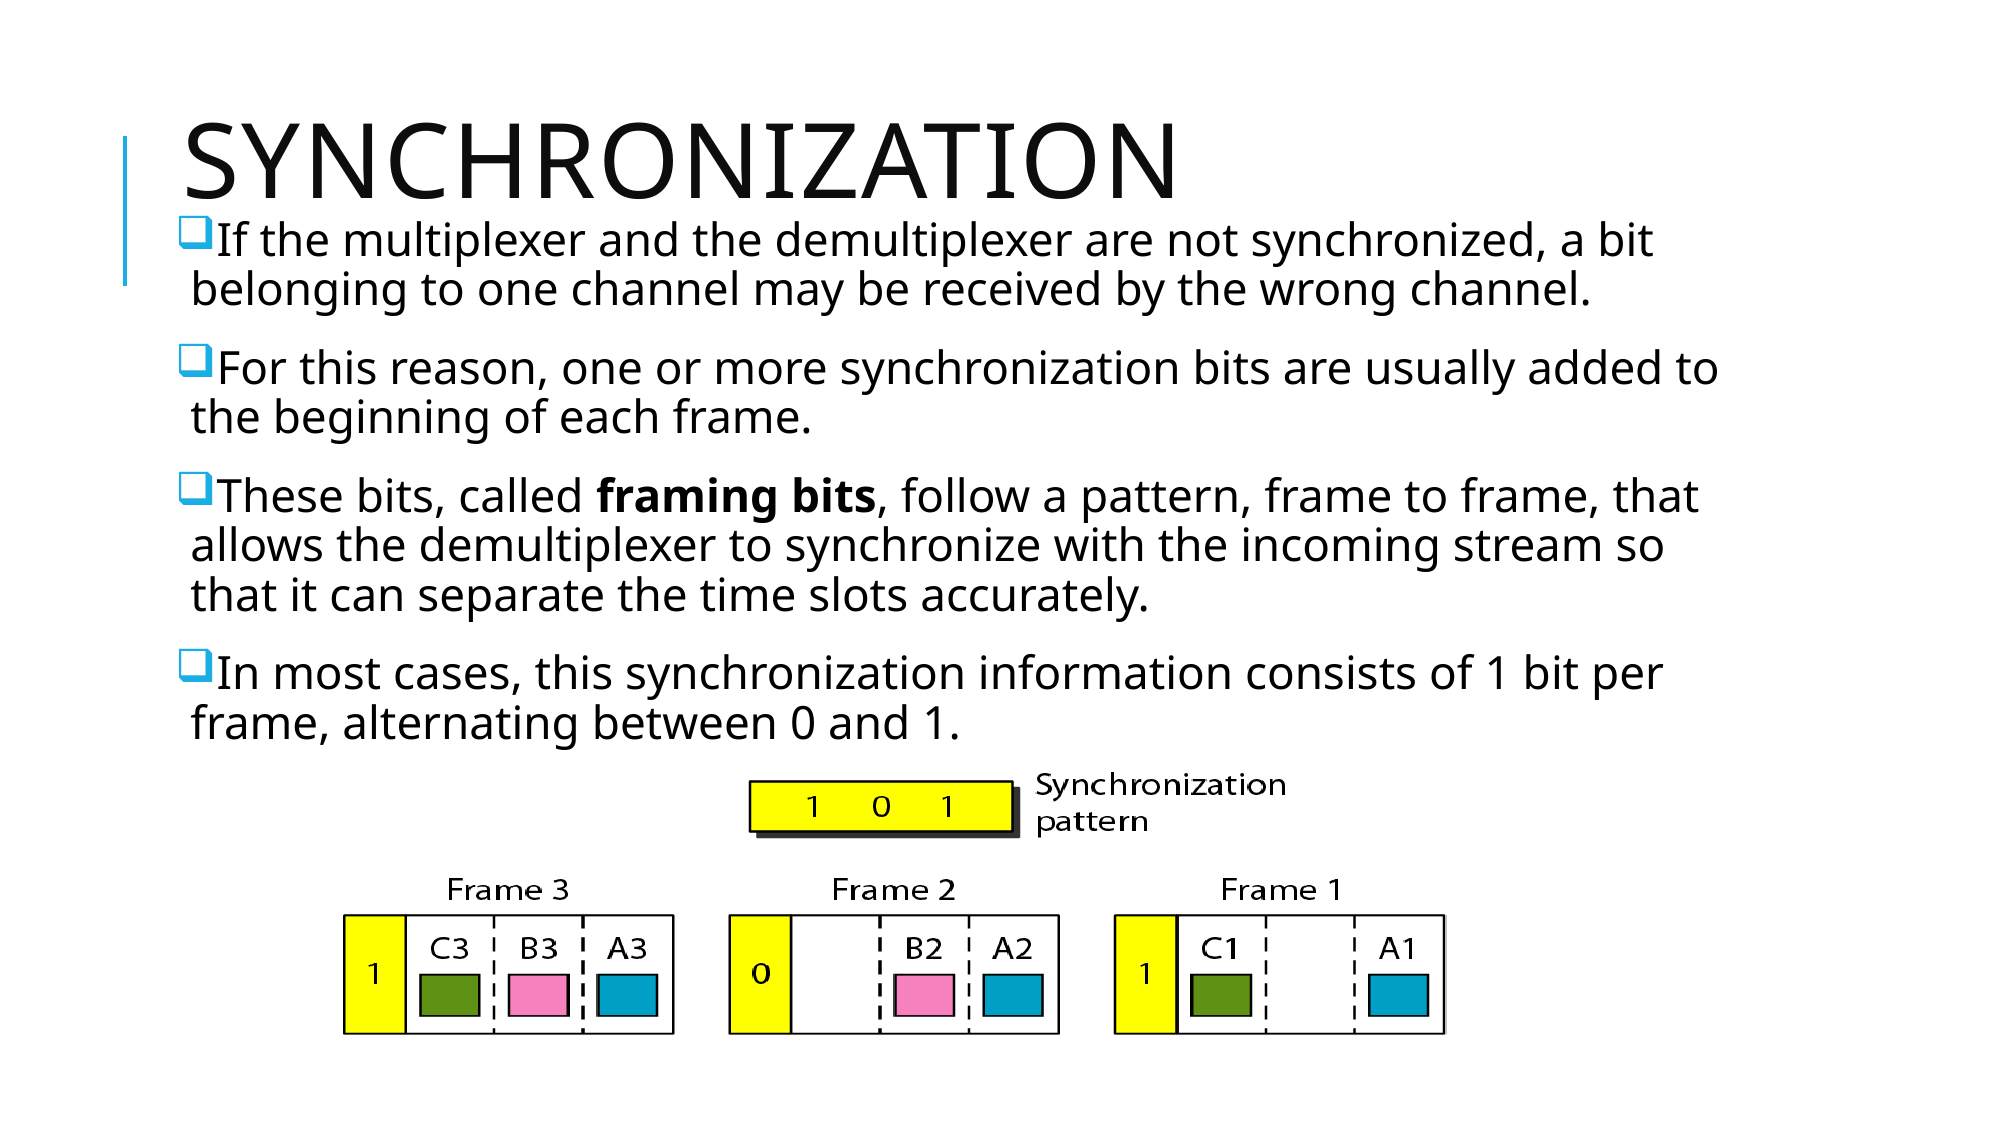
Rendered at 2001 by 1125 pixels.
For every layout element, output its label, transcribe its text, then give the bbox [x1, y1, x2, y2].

title Synchronization [168, 45, 1763, 209]
picture [343, 768, 1448, 1036]
list If the multiplexer and the demultiplexer are not synchronized, a bit belonging to one channel may be received by the wrong channel. For this reason, one or more synchronization bits are usually added to the beginning of each frame. These bits, called framing bits, follow a pattern, frame to frame, that allows the demultiplexer to synchronize with the incoming stream so that it can separate the time slots accurately. In most cases, this synchronization information consists of 1 bit per frame, alternating between 0 and 1. [168, 209, 1763, 969]
